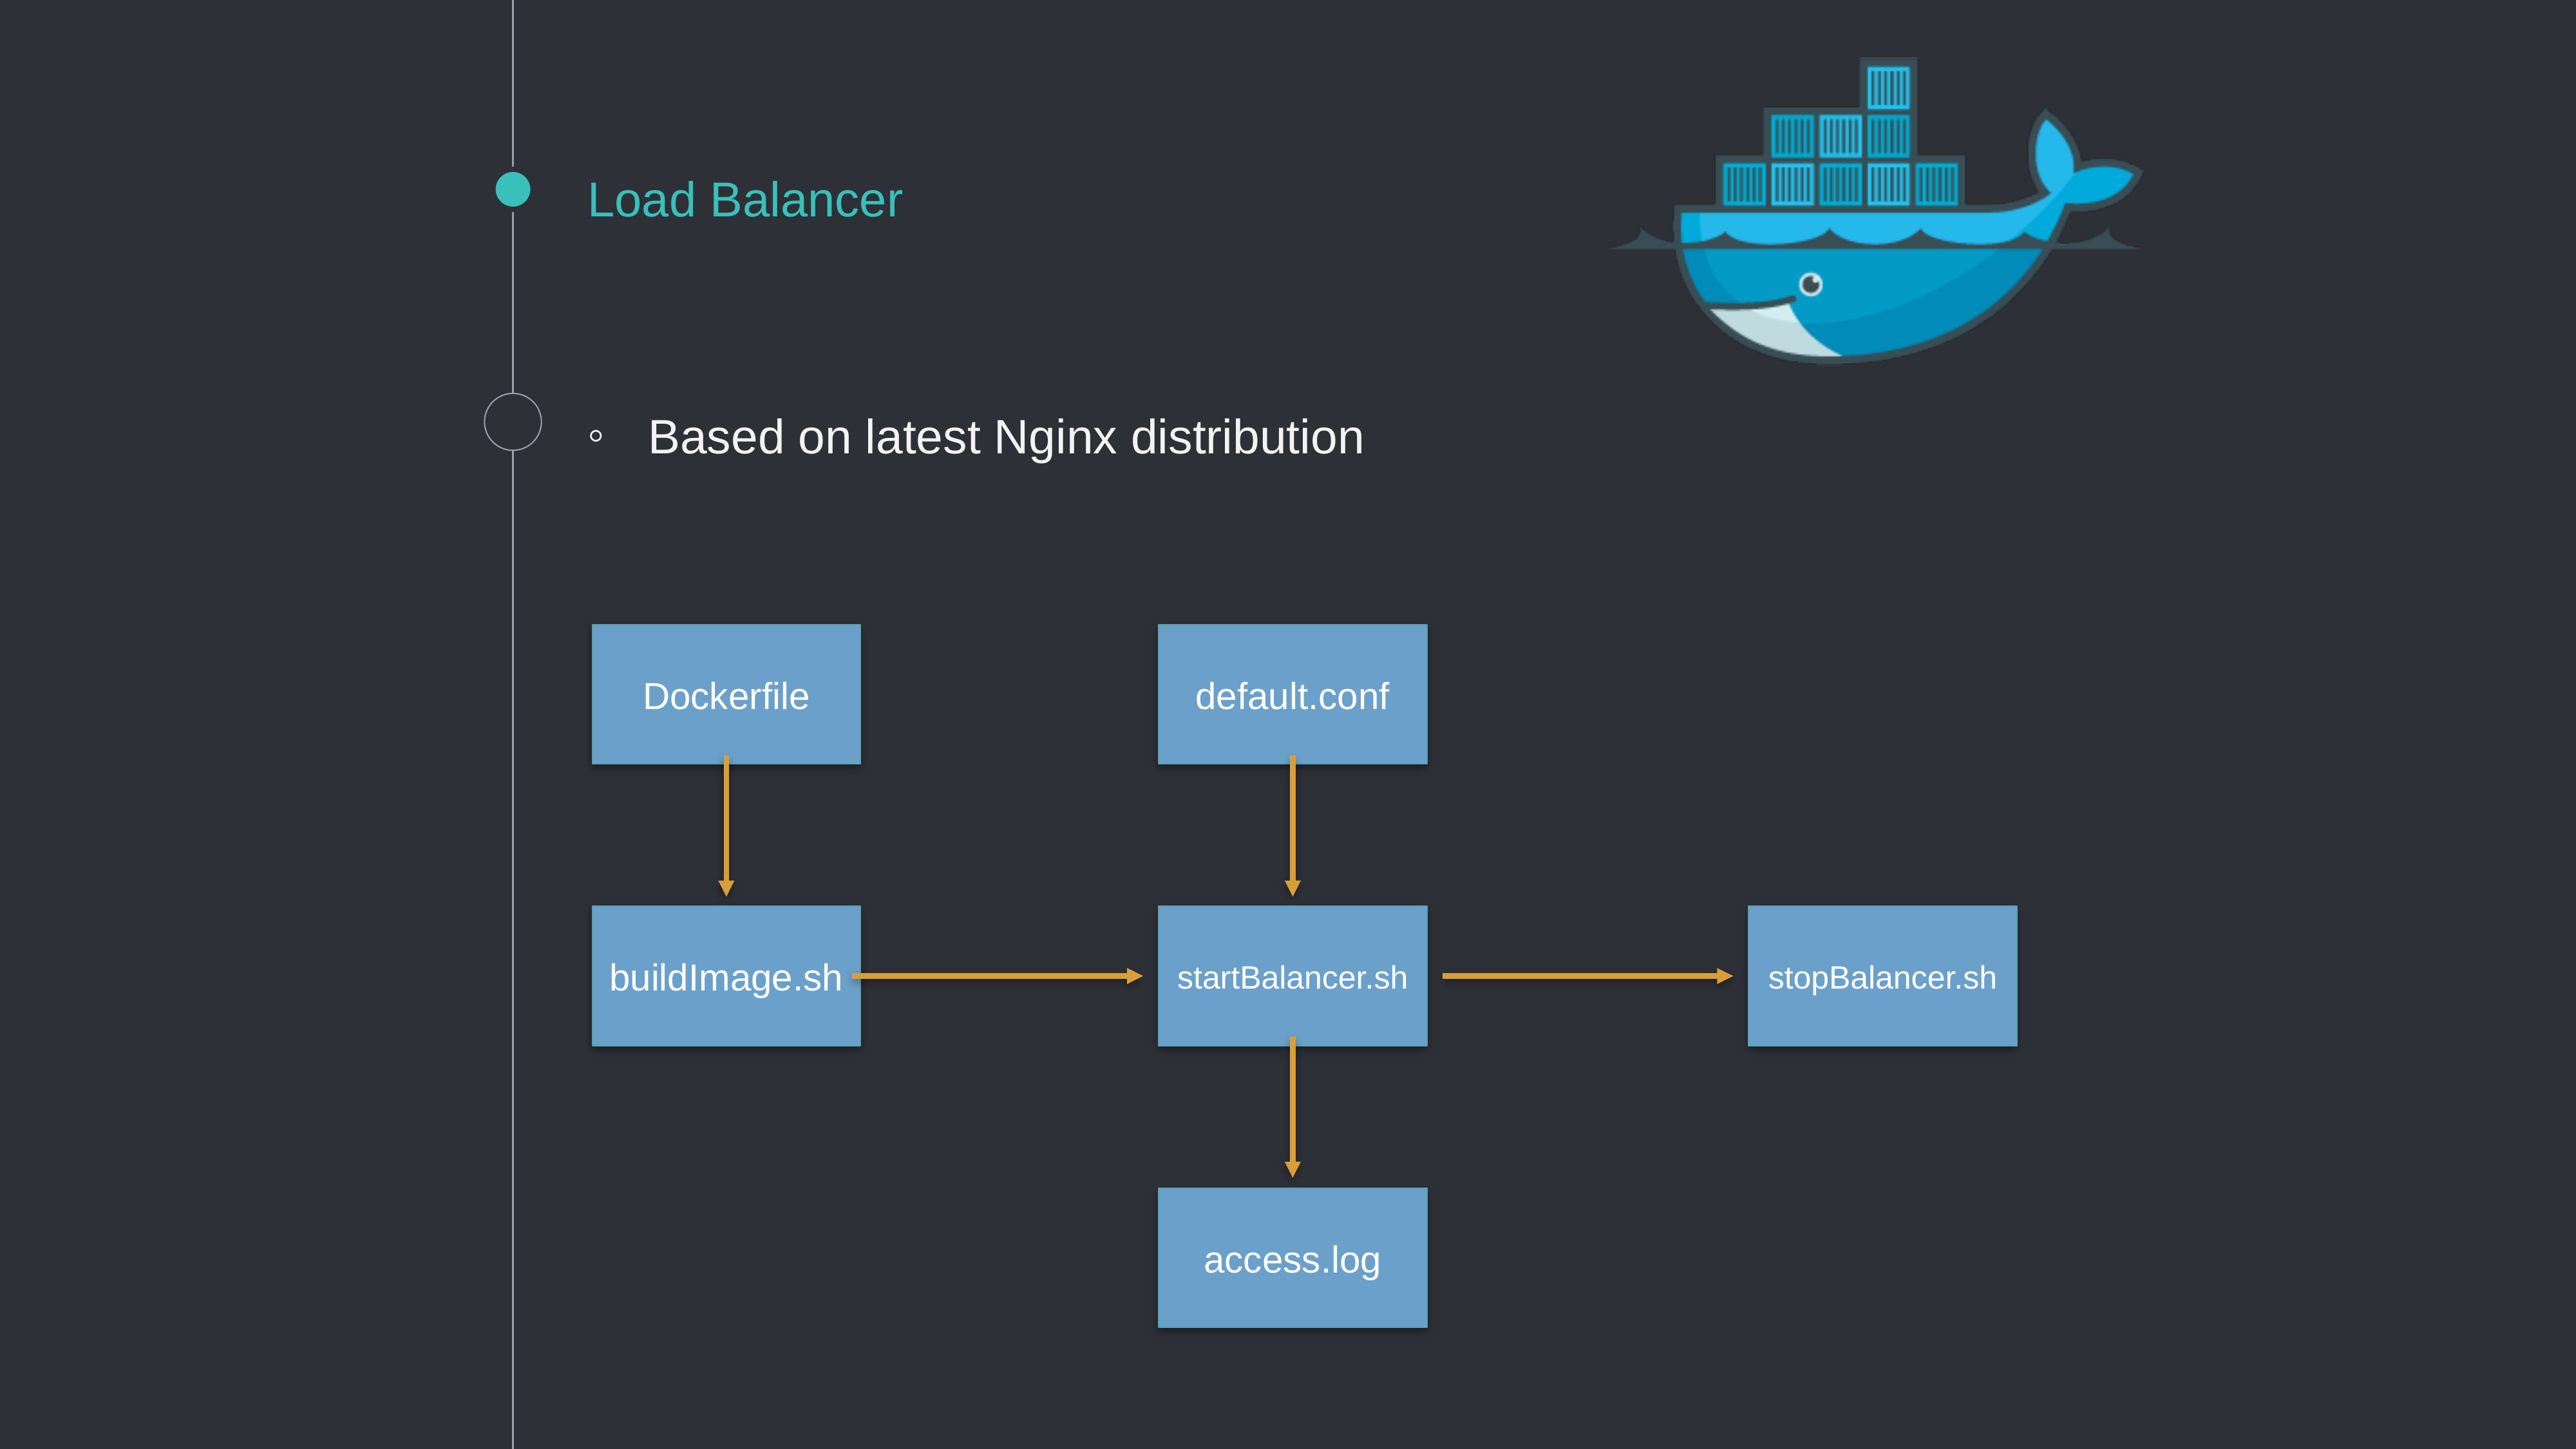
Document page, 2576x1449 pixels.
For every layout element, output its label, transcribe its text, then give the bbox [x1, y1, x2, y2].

list Based on latest Nginx distribution [567, 385, 2018, 485]
text_box [1442, 972, 1734, 980]
text_box access.log [1158, 1188, 1427, 1328]
text_box [1289, 1036, 1297, 1178]
text_box buildImage.sh [592, 906, 861, 1046]
text_box stopBalancer.sh [1748, 906, 2017, 1046]
text_box [1289, 755, 1297, 897]
text_box Dockerfile [592, 624, 861, 764]
title Load Balancer [567, 147, 1602, 247]
text_box [722, 755, 731, 897]
text_box startBalancer.sh [1158, 906, 1427, 1046]
text_box [852, 972, 1144, 980]
picture [1607, 0, 2158, 366]
text_box default.conf [1158, 624, 1427, 764]
